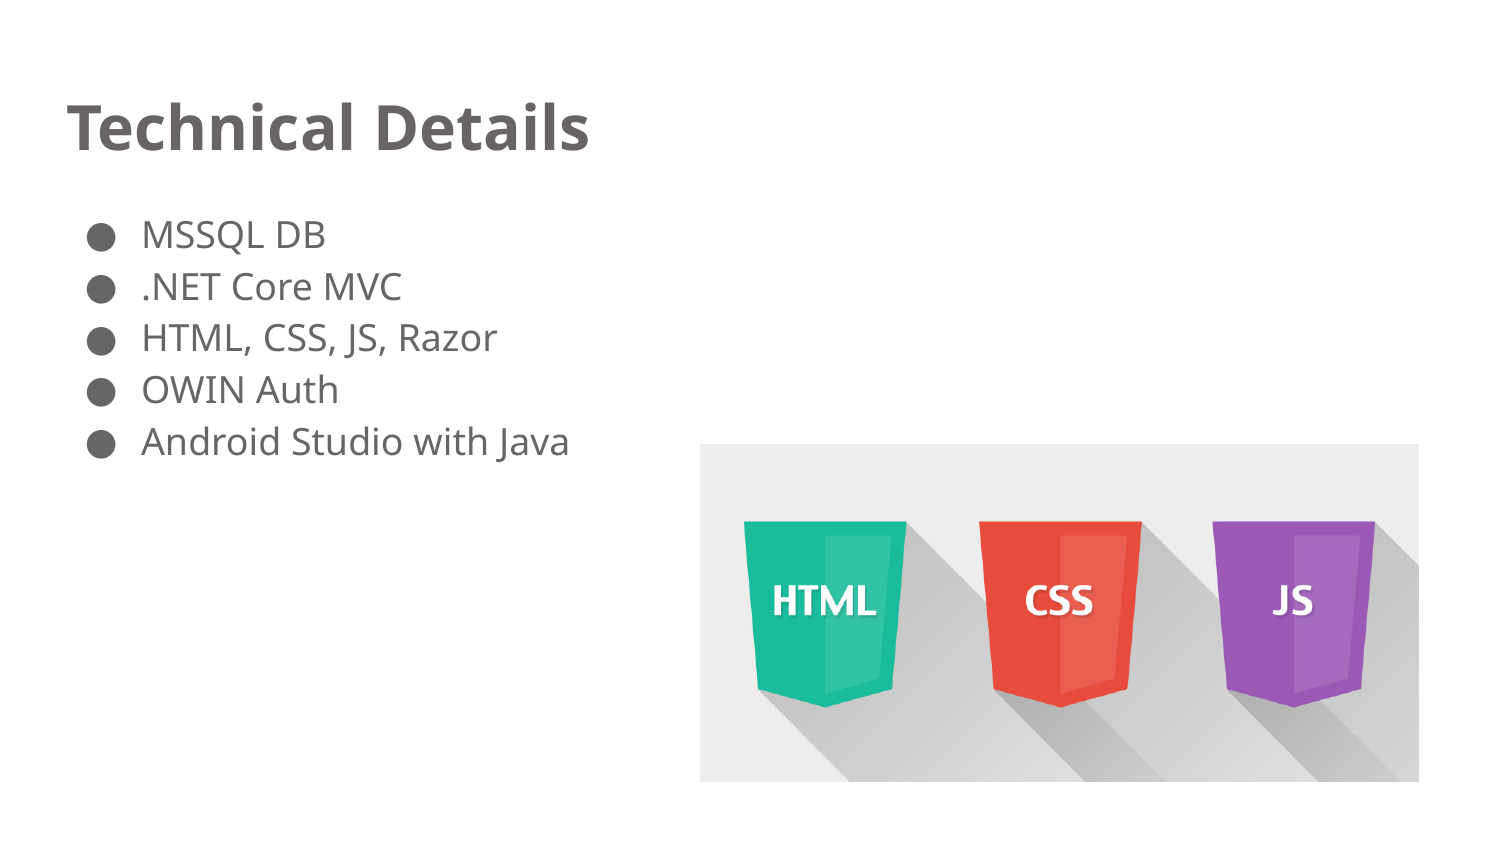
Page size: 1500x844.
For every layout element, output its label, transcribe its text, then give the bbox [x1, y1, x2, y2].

list MSSQL DB .NET Core MVC HTML, CSS, JS, Razor OWIN Auth Android Studio with Java [51, 189, 1449, 750]
title Technical Details [51, 72, 1449, 176]
picture [700, 444, 1420, 782]
